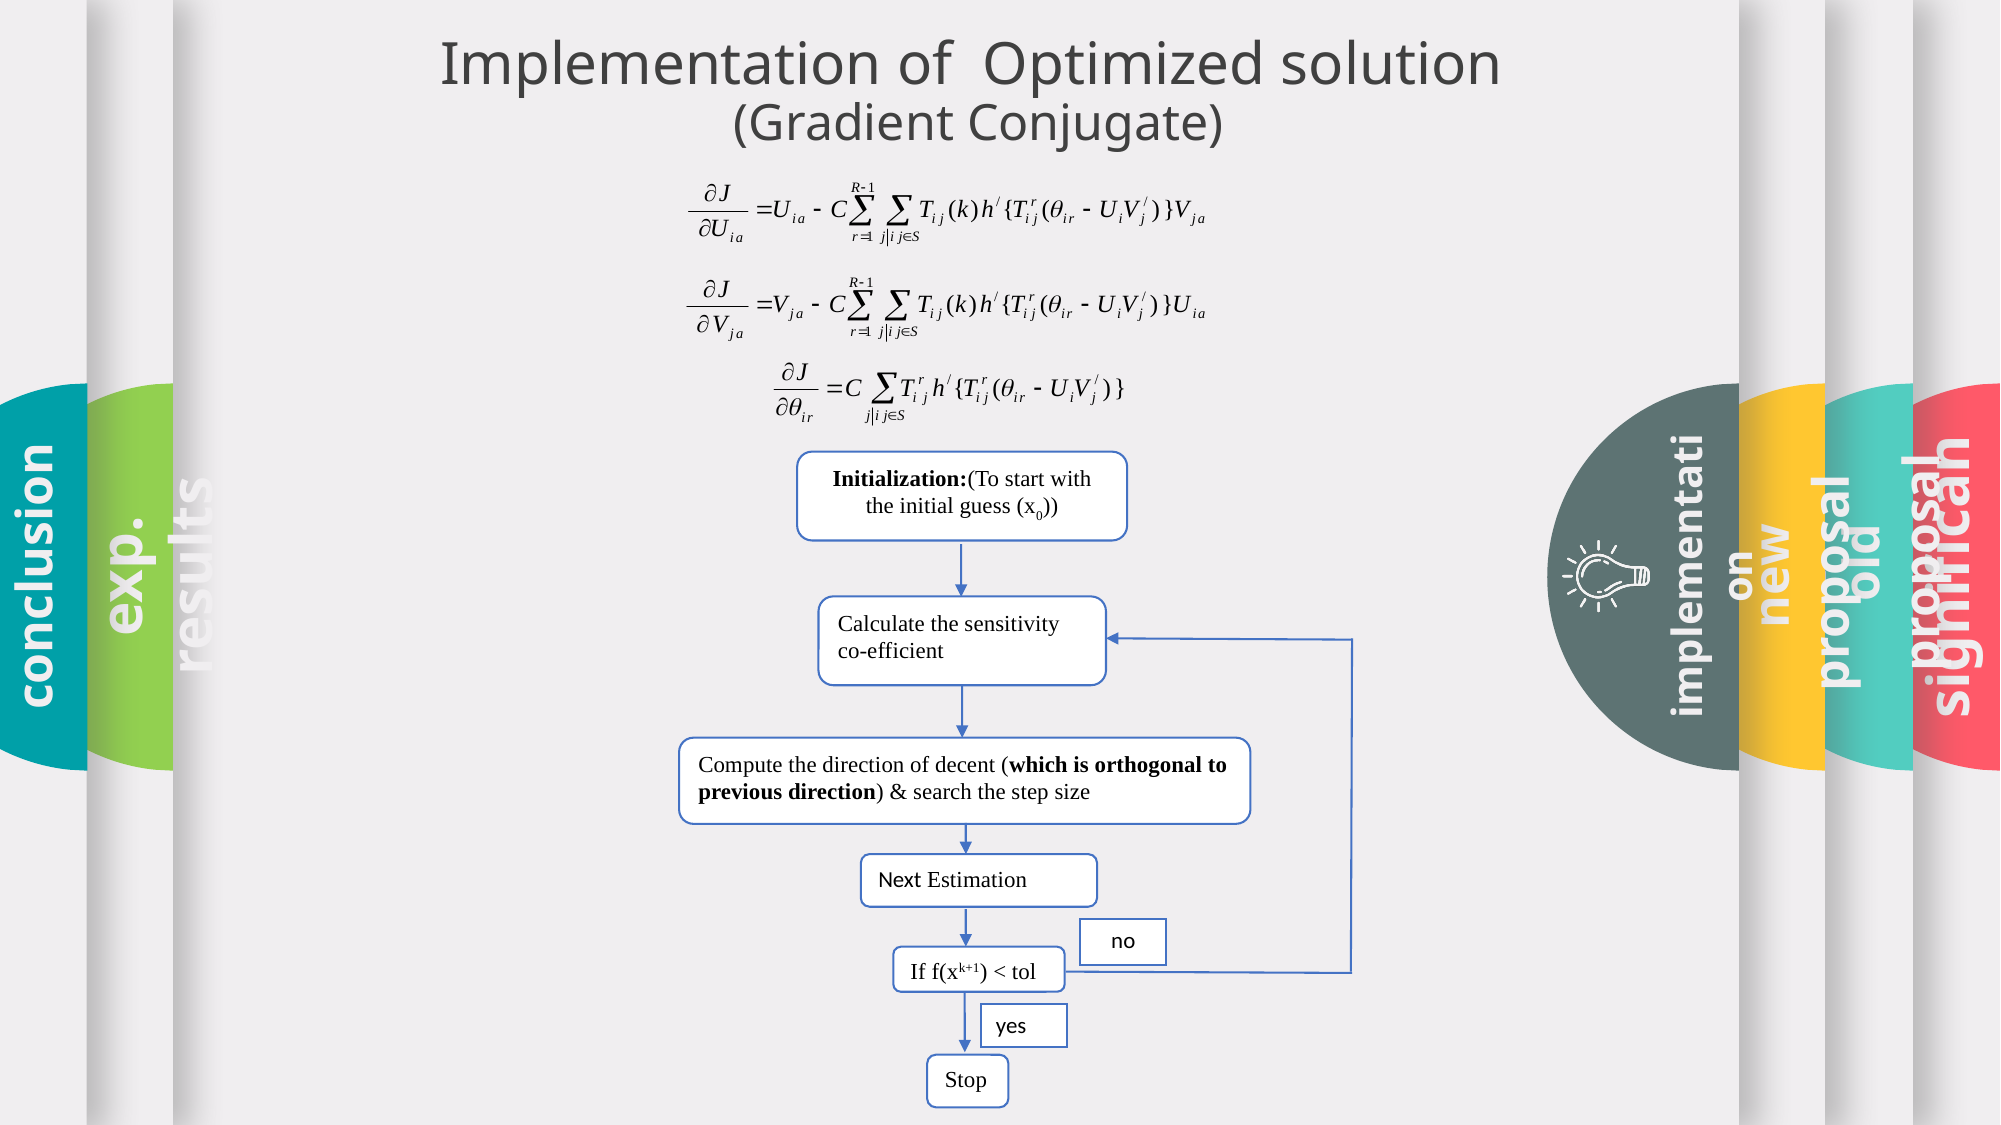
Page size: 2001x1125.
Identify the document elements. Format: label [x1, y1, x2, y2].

text_box [1913, 0, 2000, 1125]
text_box [684, 174, 1210, 251]
text_box [88, 0, 173, 1125]
text_box [173, 0, 1739, 1125]
text_box [0, 0, 88, 1125]
text_box [678, 451, 1353, 1108]
text_box [682, 269, 1212, 346]
text_box [765, 355, 1129, 430]
text_box [1825, 0, 1913, 1125]
text_box [1739, 0, 1825, 1125]
